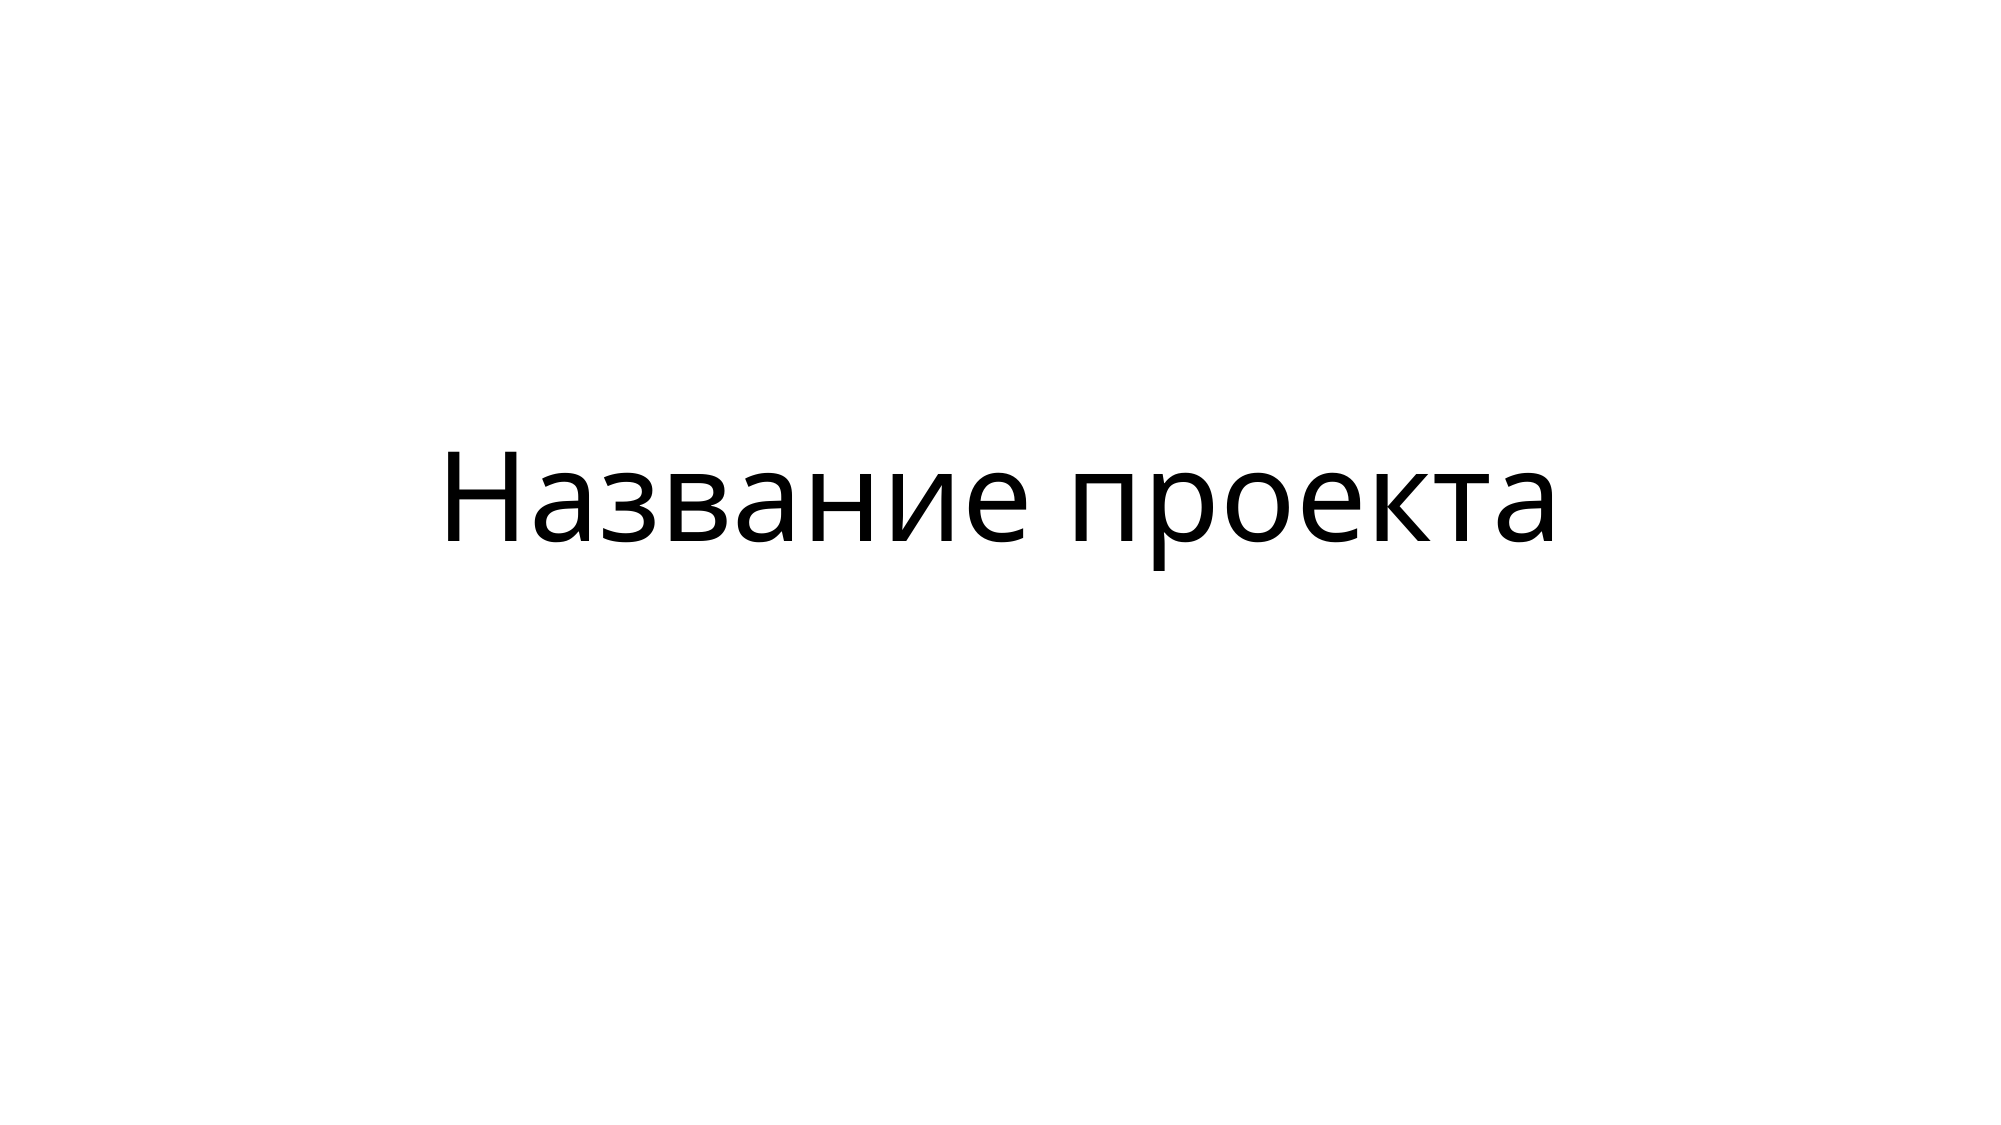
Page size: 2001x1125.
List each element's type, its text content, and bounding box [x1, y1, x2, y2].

title Название проекта [249, 184, 1750, 576]
